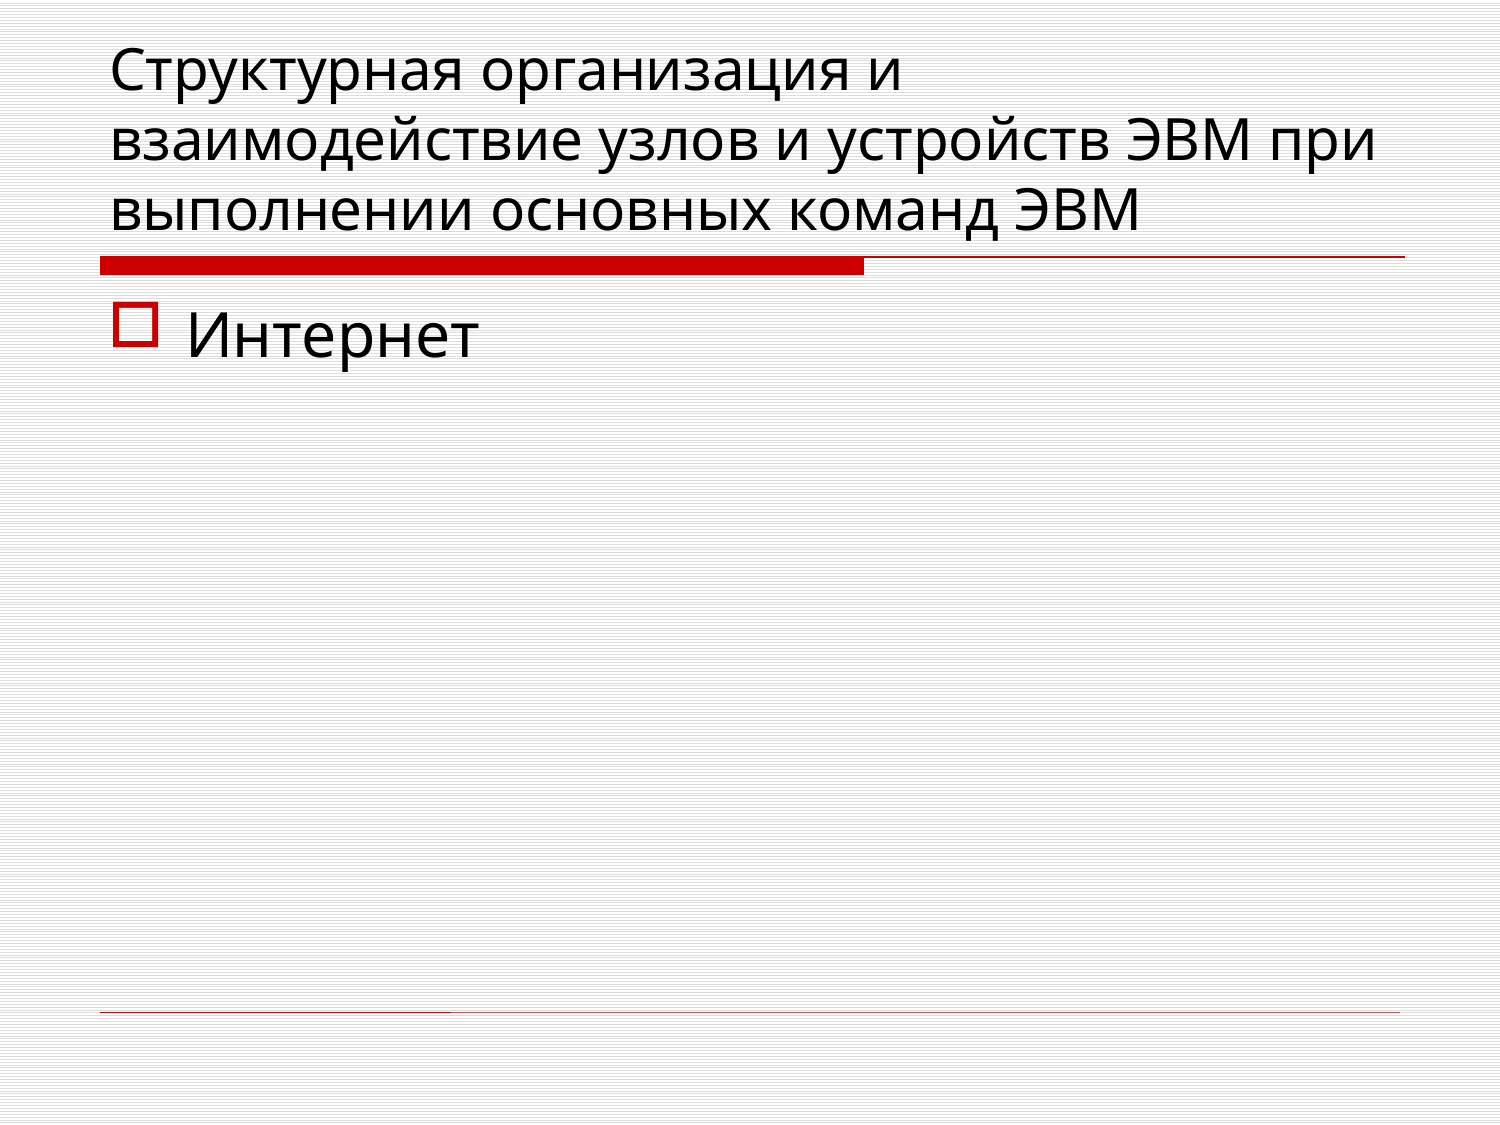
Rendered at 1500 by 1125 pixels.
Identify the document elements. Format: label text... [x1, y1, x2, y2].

title Структурная организация и взаимодействие узлов и устройств ЭВМ при выполнении основных команд ЭВМ [94, 50, 1407, 250]
list Интернет [92, 287, 1406, 988]
